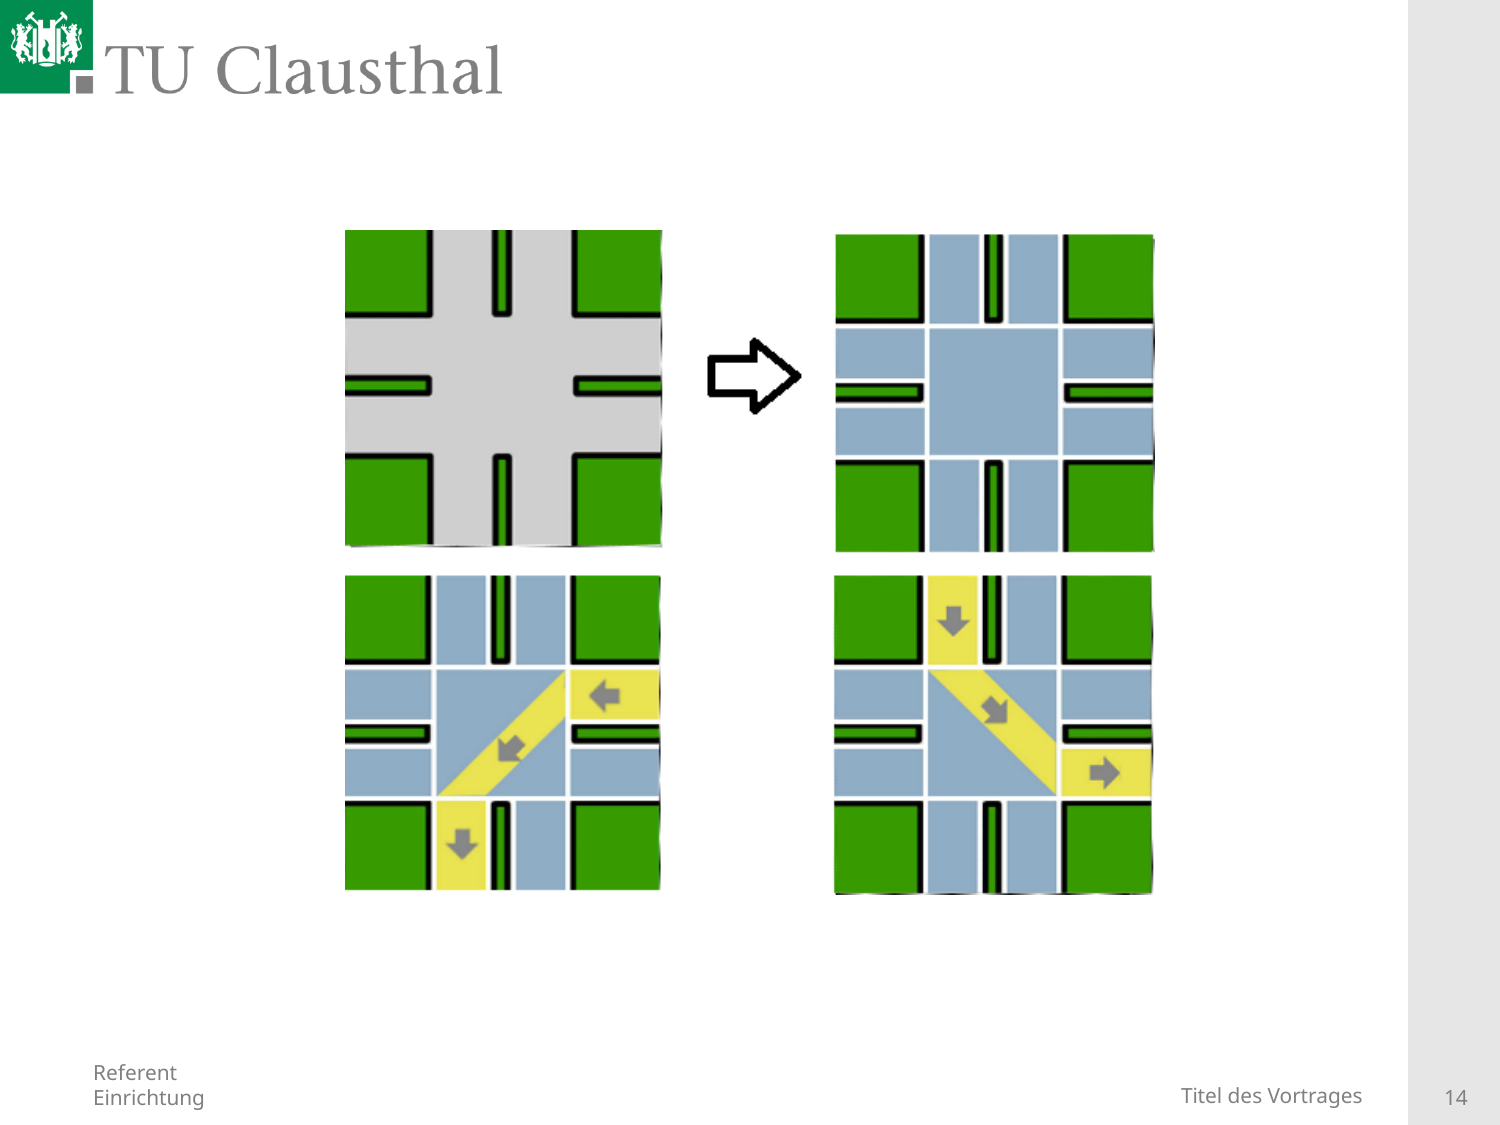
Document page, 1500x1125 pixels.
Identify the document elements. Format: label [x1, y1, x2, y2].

picture [344, 230, 1155, 895]
picture [0, 0, 502, 94]
